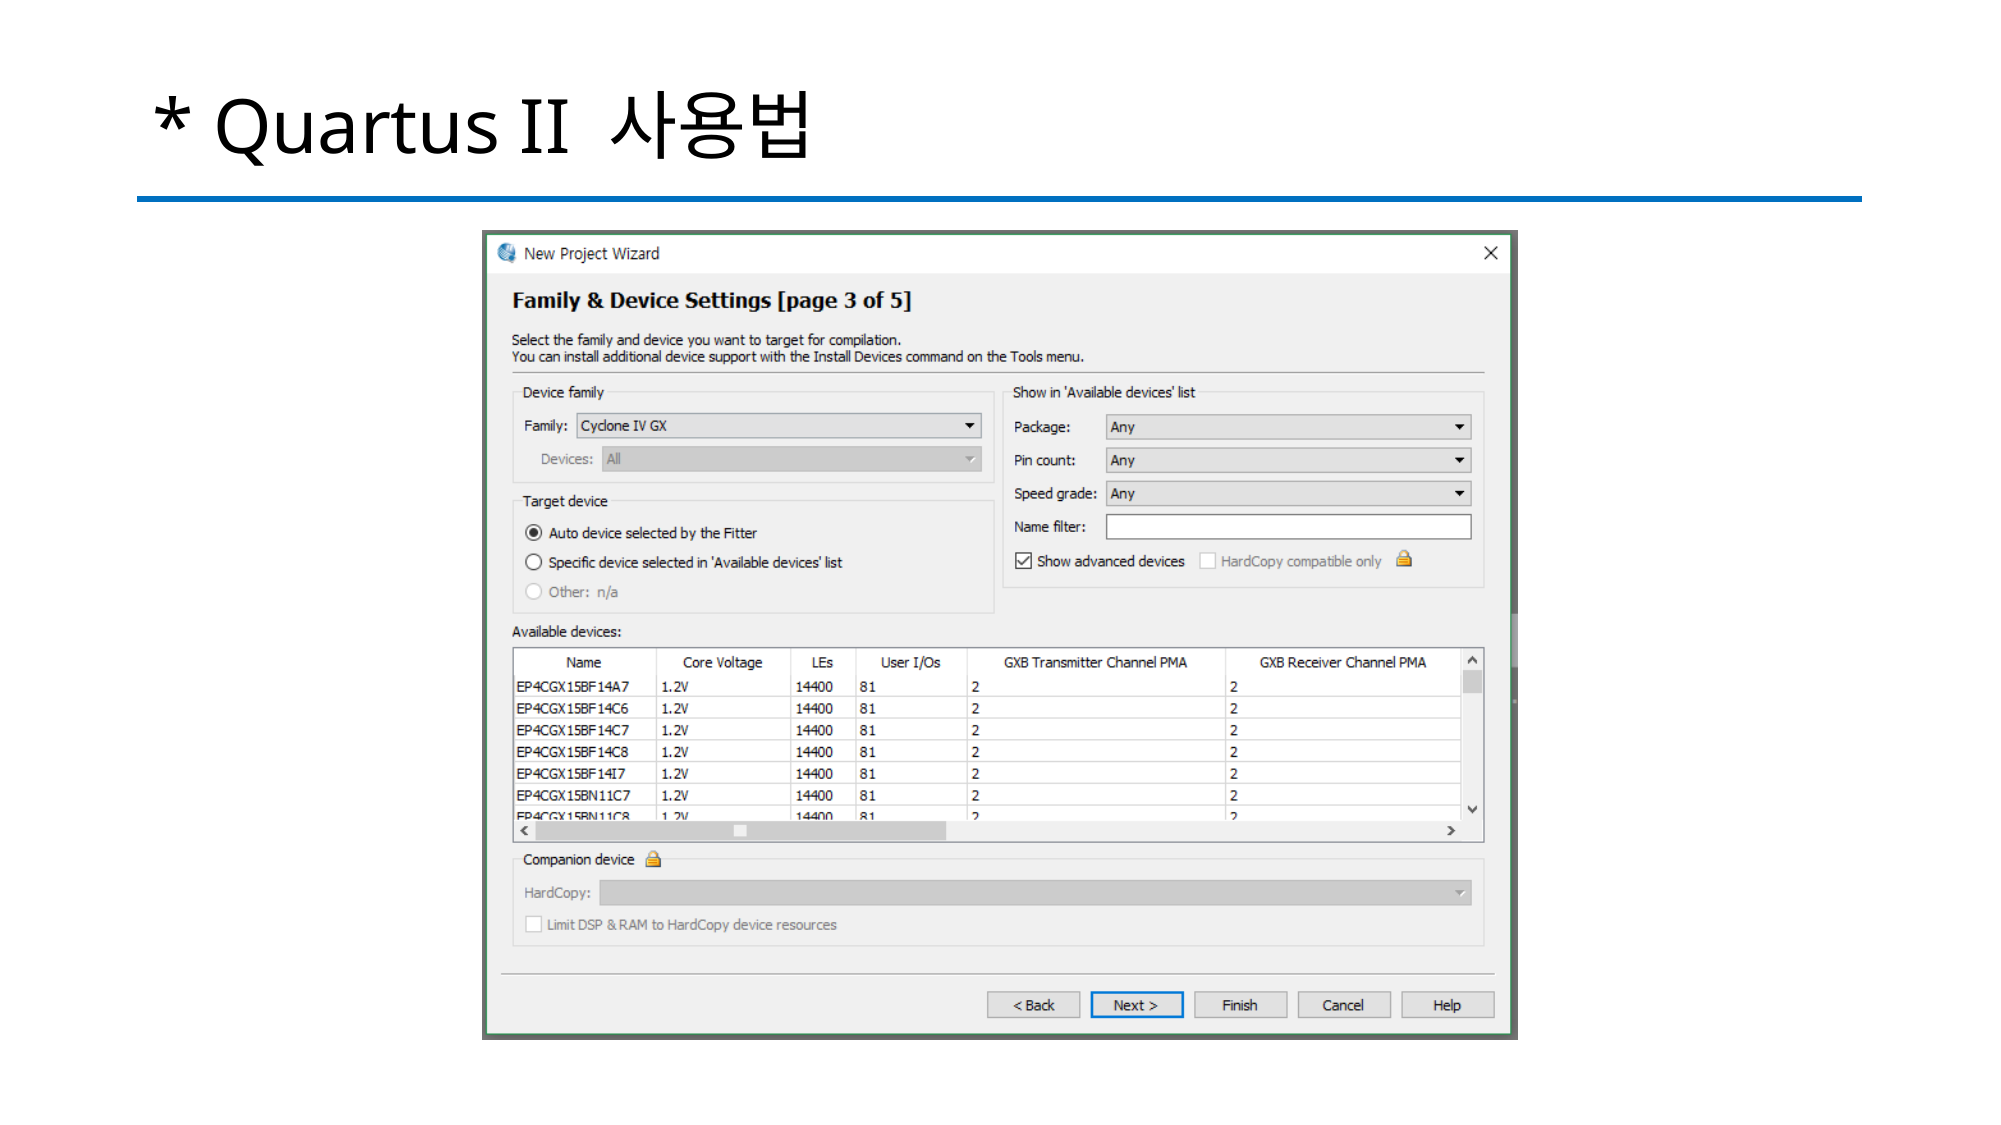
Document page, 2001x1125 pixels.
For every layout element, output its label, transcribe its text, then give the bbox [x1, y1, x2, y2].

picture [482, 230, 1518, 1040]
title * Quartus II 사용법 [137, 59, 1863, 198]
